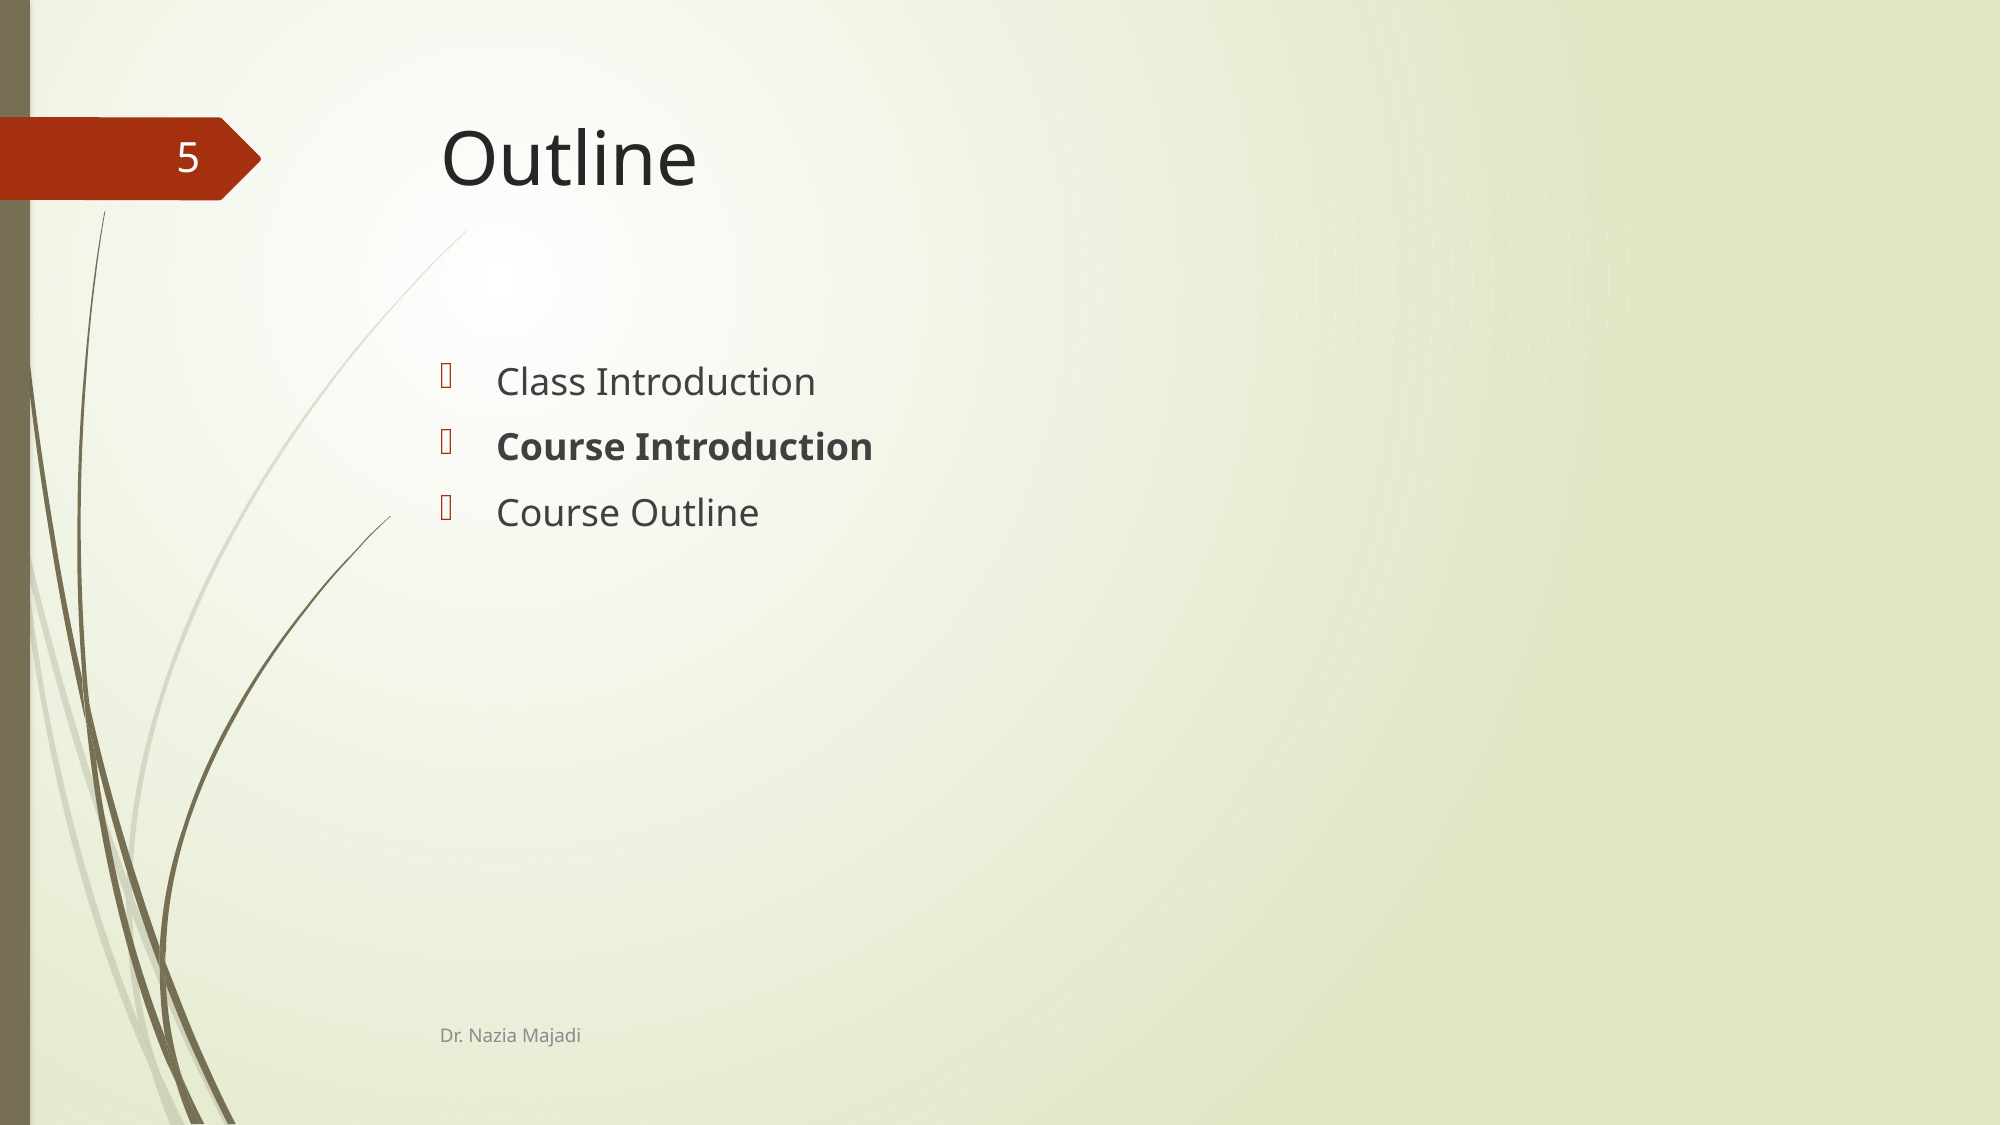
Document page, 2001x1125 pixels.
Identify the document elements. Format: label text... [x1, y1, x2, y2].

slide_number 5 [87, 129, 216, 190]
title Outline [425, 102, 1888, 313]
list Class Introduction Course Introduction Course Outline [424, 350, 1888, 595]
footer Dr. Nazia Majadi [424, 1006, 1675, 1067]
